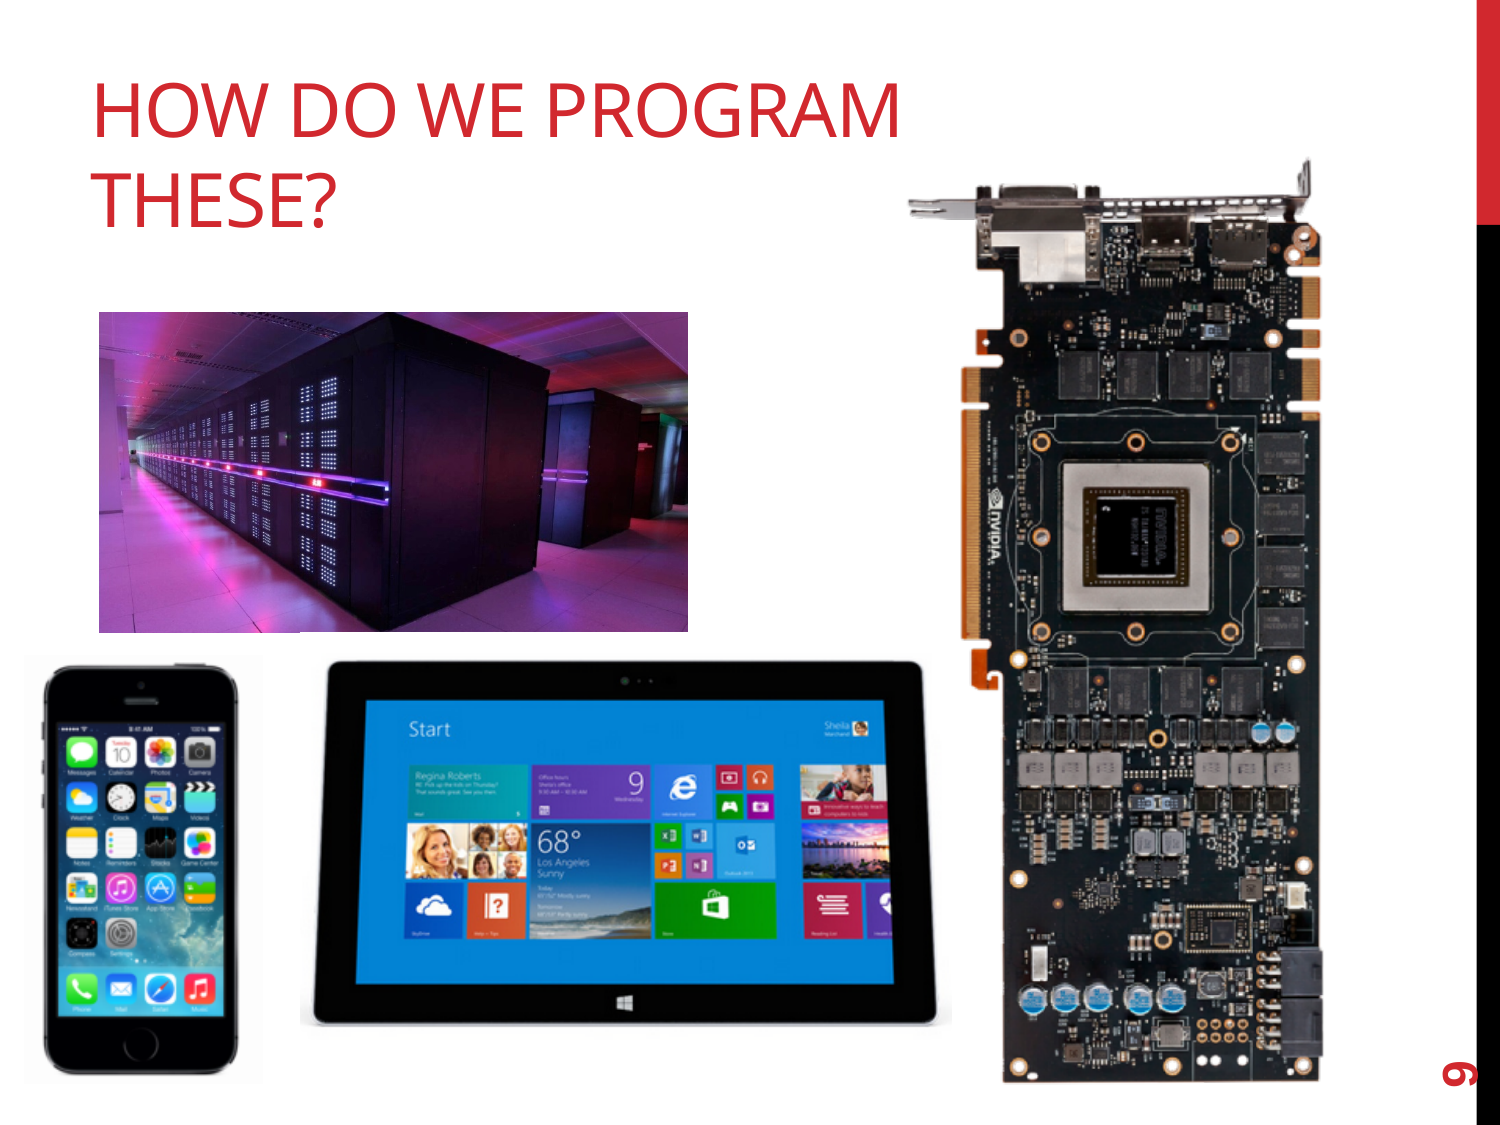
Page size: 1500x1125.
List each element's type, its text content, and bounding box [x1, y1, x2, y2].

picture [24, 655, 263, 1085]
slide_number 9 [1427, 932, 1488, 1104]
title How do we program these? [75, 25, 1025, 250]
picture [99, 124, 1500, 1125]
